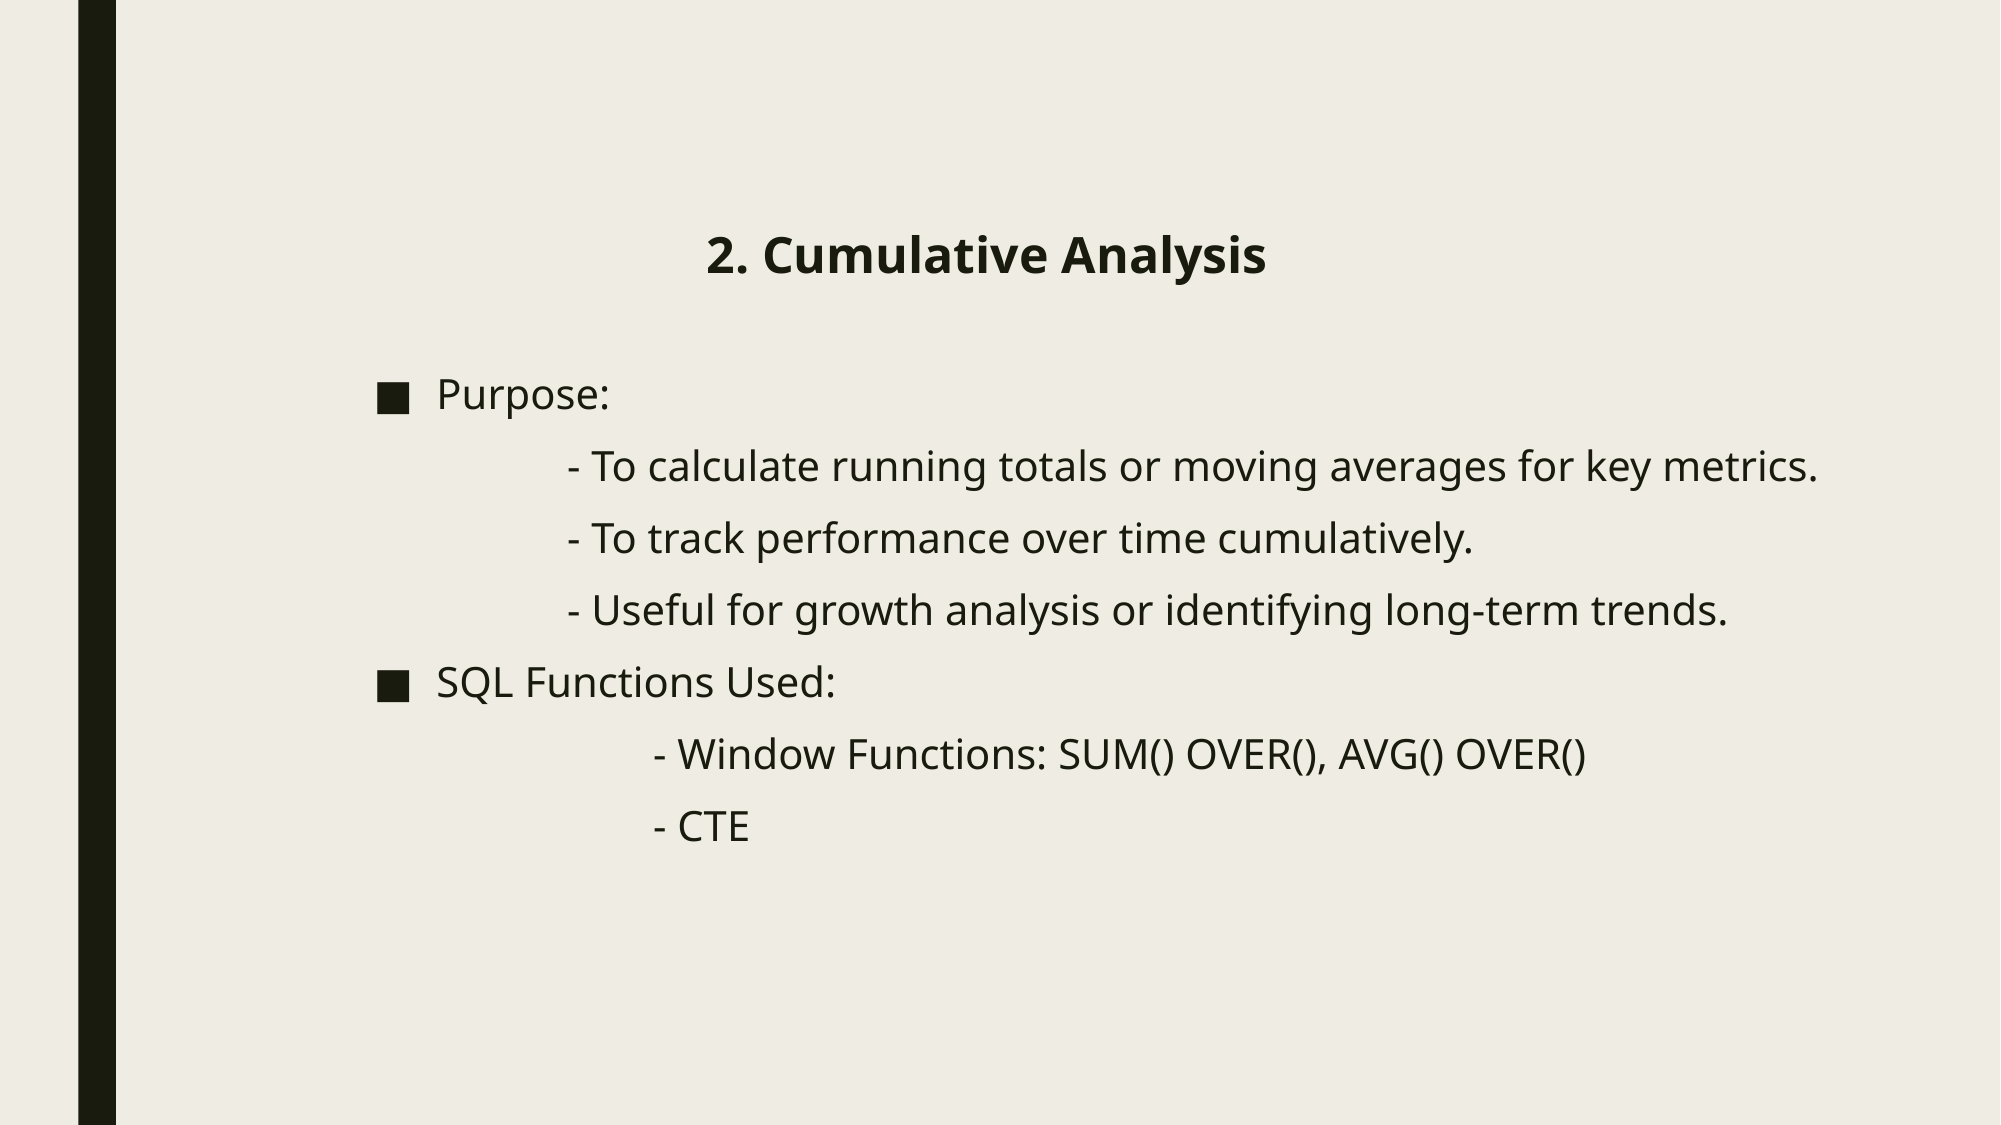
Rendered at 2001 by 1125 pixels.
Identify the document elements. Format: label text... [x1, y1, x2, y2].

title 2. Cumulative Analysis [691, 223, 2000, 468]
list Purpose: - To calculate running totals or moving averages for key metrics. - To track performance over time cumulatively. - Useful for growth analysis or identifying long-term trends. SQL Functions Used: - Window Functions: SUM() OVER(), AVG() OVER() - CTE [358, 364, 1934, 952]
